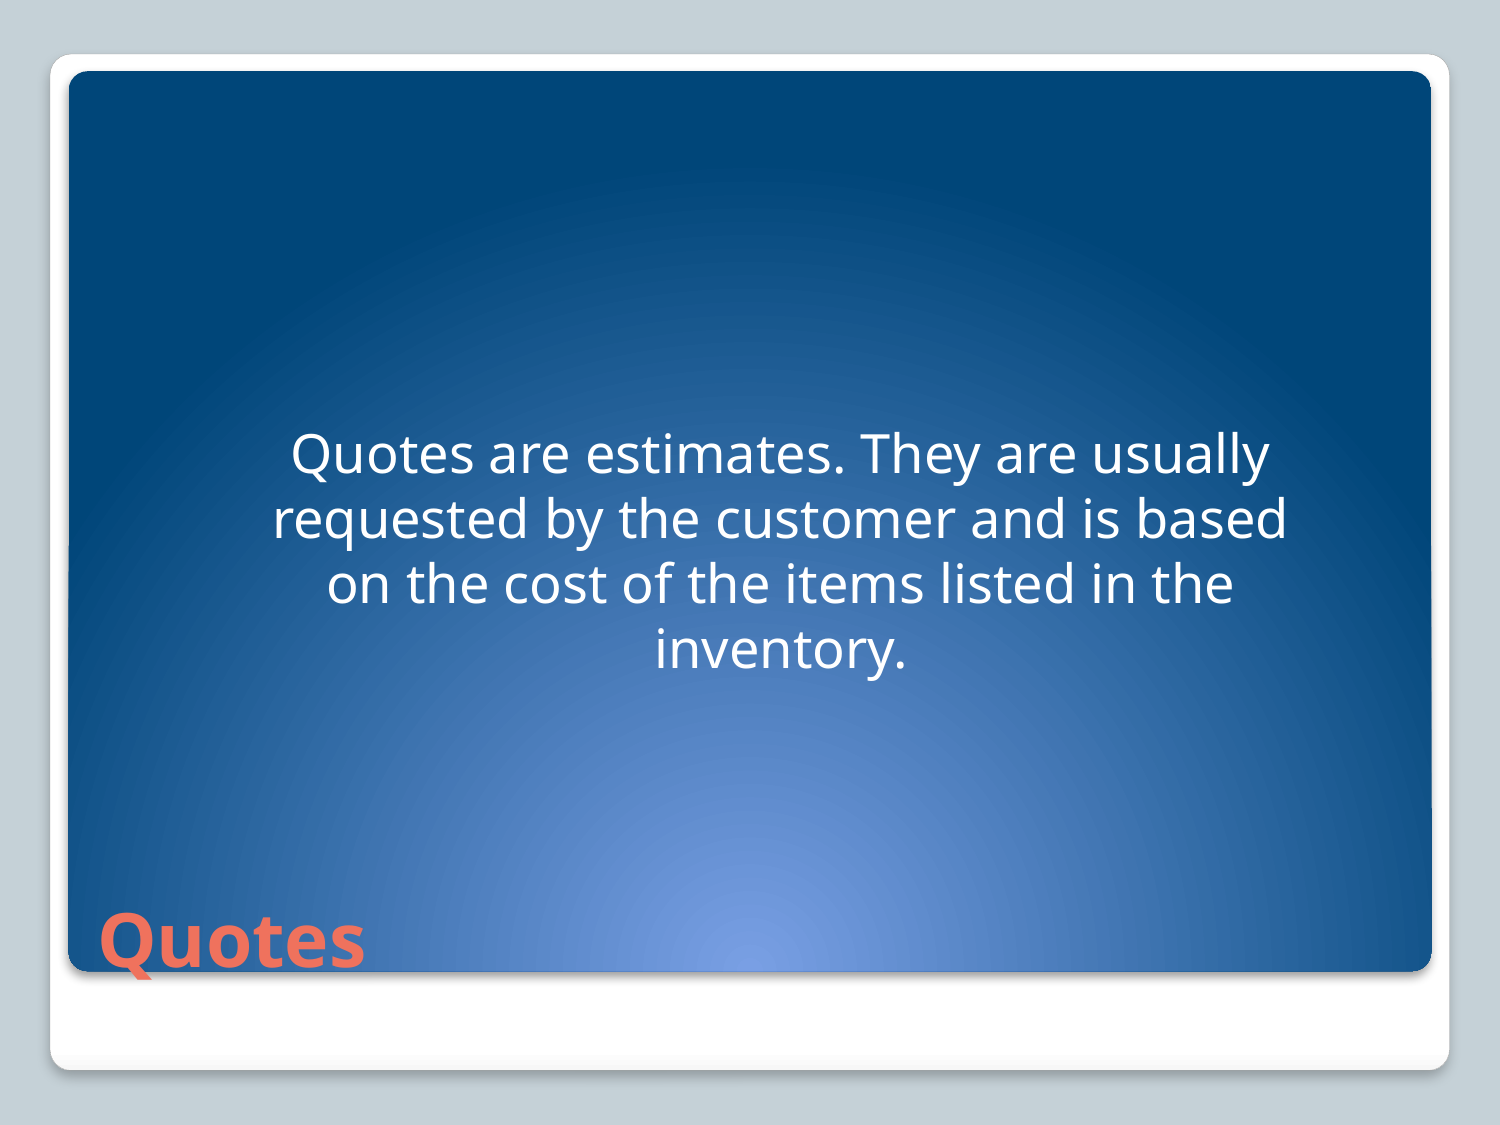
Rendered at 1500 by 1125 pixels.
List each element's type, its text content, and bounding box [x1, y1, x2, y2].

title Quotes [82, 817, 1425, 991]
text_box Quotes are estimates. They are usually requested by the customer and is based on the cost of the items listed in the inventory. [224, 412, 1338, 687]
